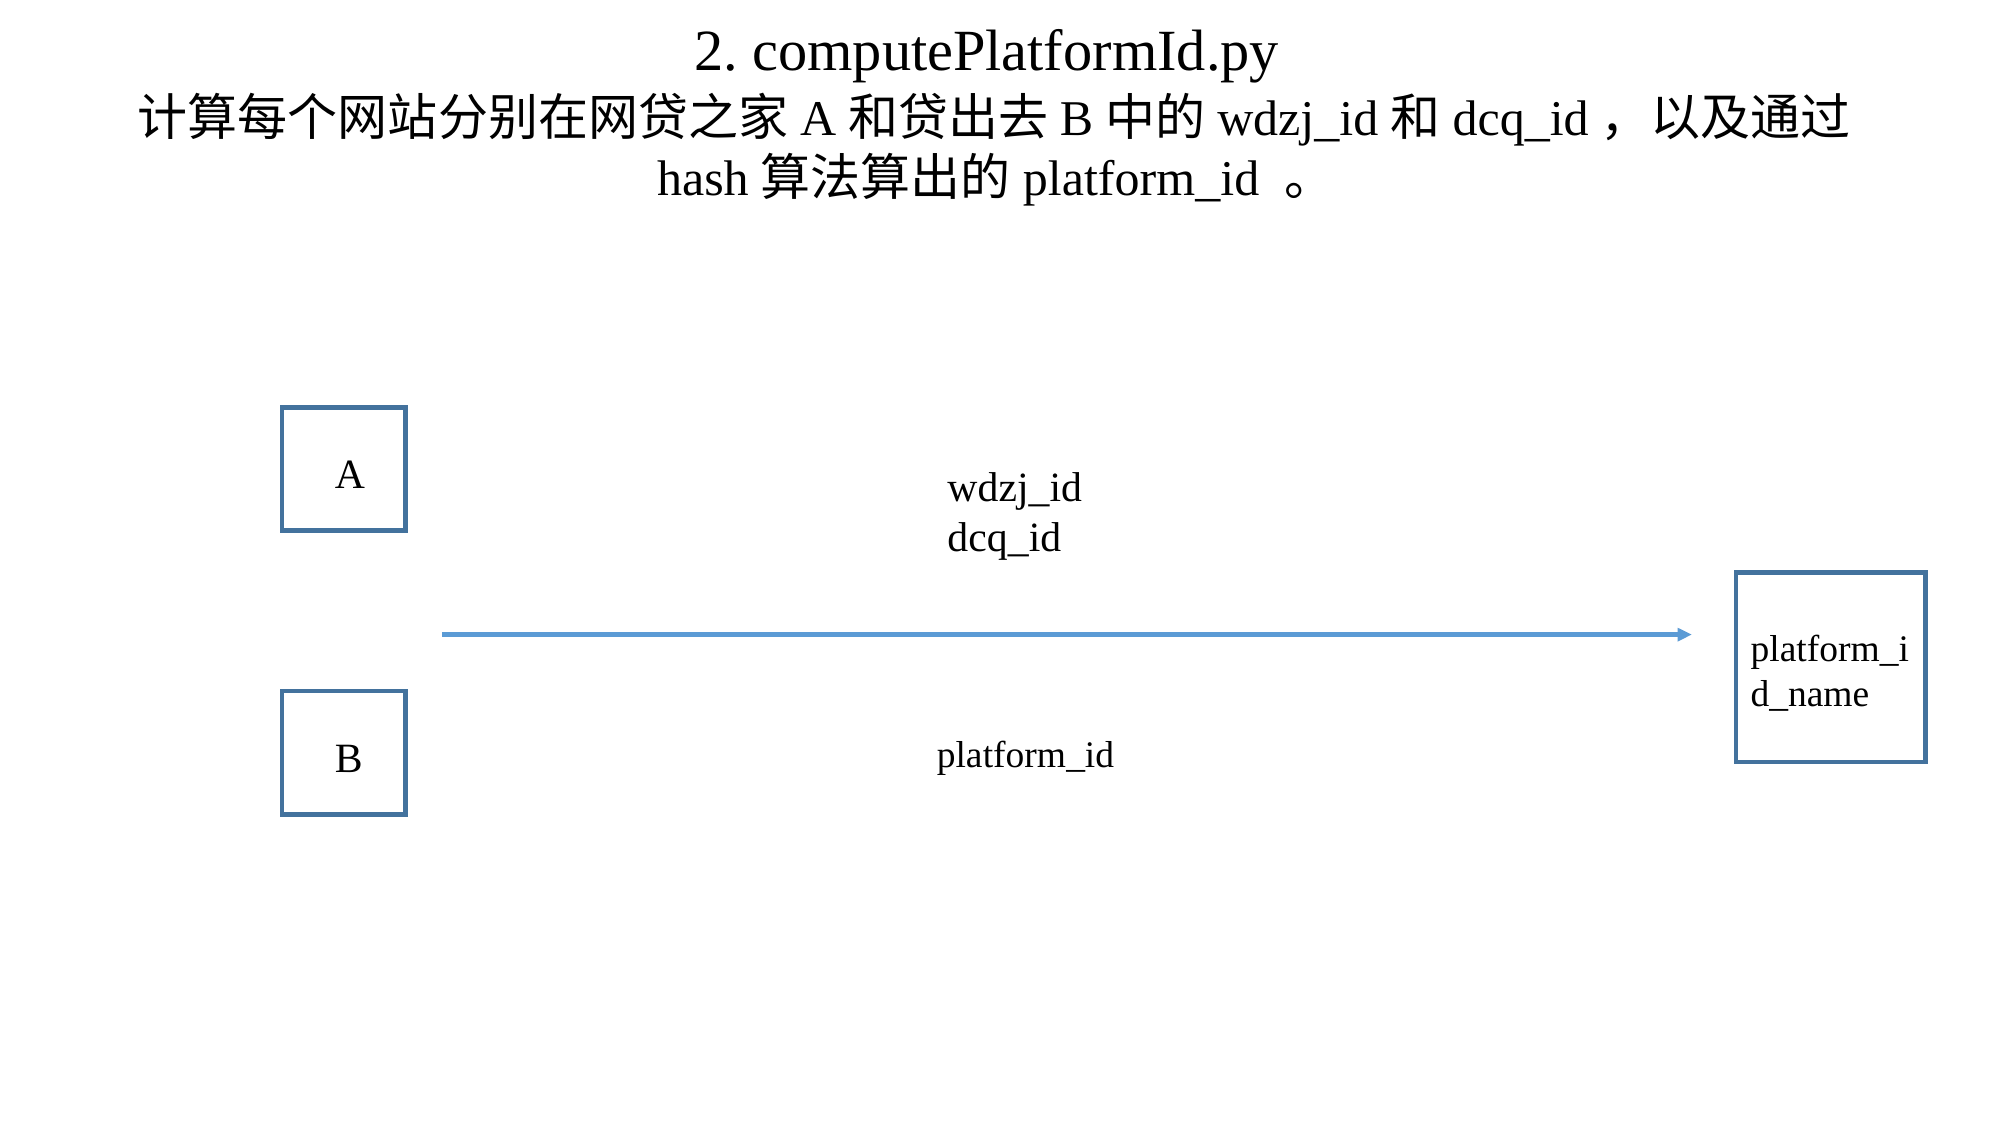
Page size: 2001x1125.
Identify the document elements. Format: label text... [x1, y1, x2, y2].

text_box platform_id [922, 722, 1130, 783]
text_box 计算每个网站分别在网贷之家A和贷出去B中的wdzj_id和dcq_id，以及通过hash算法算出的platform_id 。 [123, 78, 1868, 214]
text_box wdzj_id dcq_id [932, 452, 1185, 567]
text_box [1735, 572, 1926, 763]
text_box 2. computePlatformId.py [679, 4, 1314, 78]
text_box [281, 691, 420, 815]
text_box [281, 407, 420, 531]
